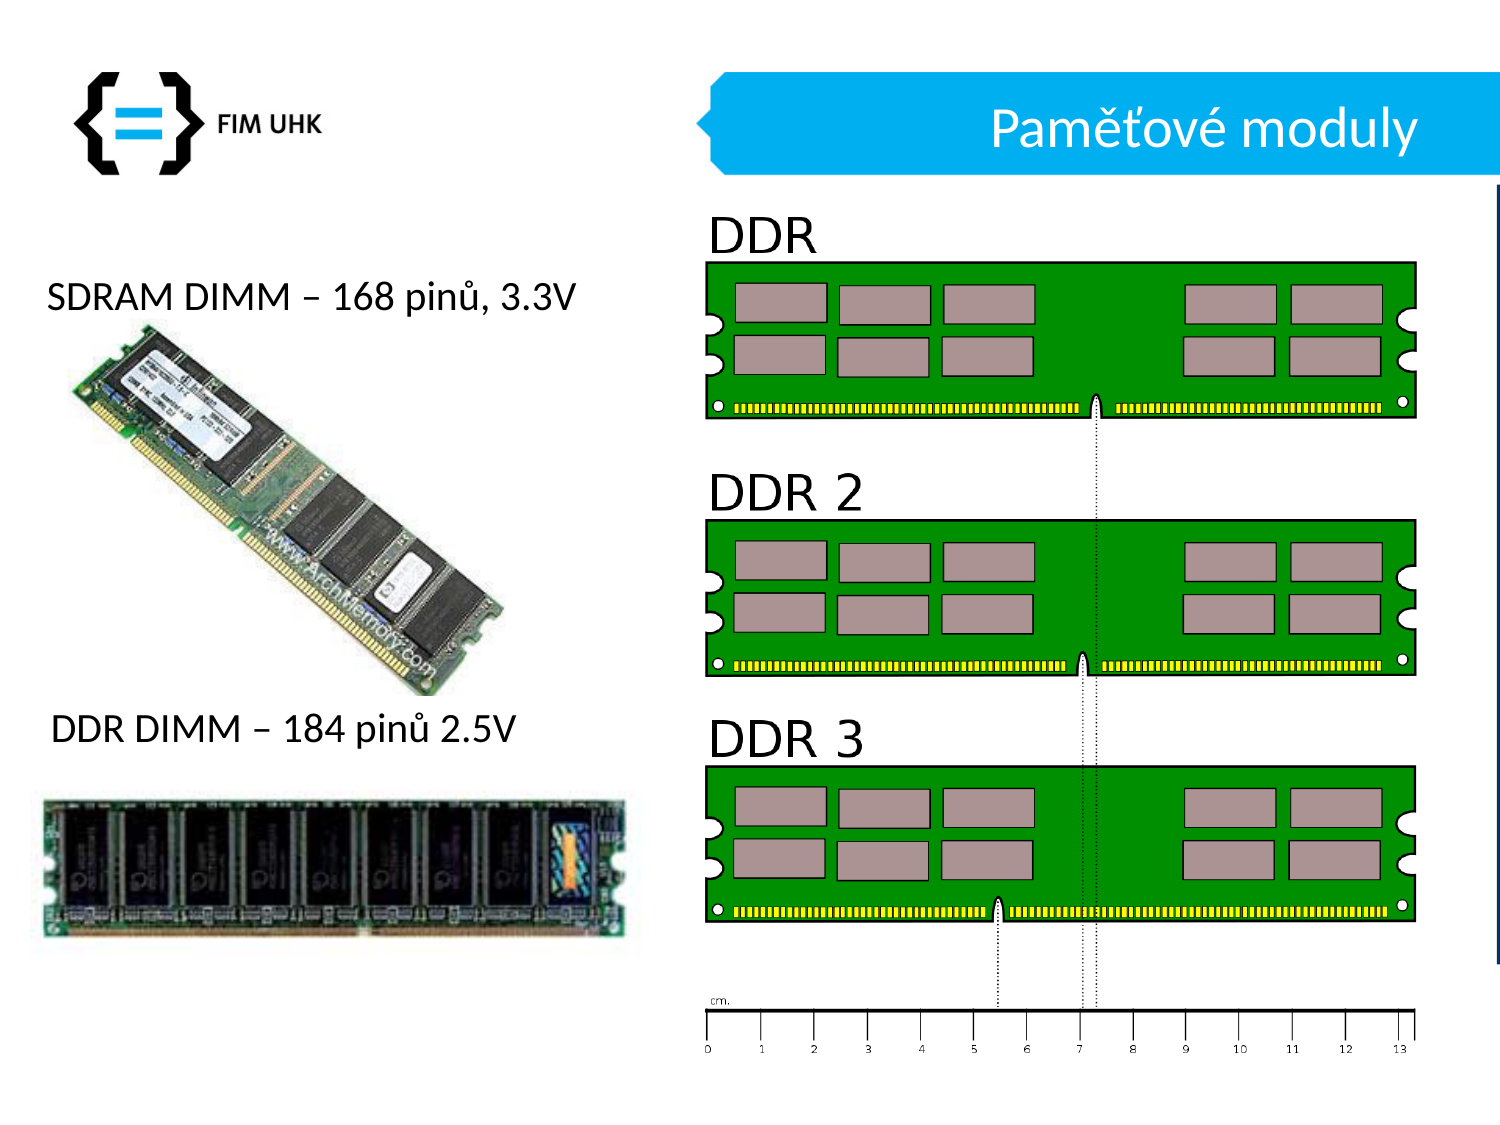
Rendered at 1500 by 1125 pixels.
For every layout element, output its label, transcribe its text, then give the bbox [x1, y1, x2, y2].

title Paměťové moduly [766, 78, 1434, 169]
text_box SDRAM DIMM – 168 pinů, 3.3V [32, 261, 690, 327]
text_box DDR DIMM – 184 pinů 2.5V [36, 693, 663, 759]
picture [0, 0, 1500, 1125]
